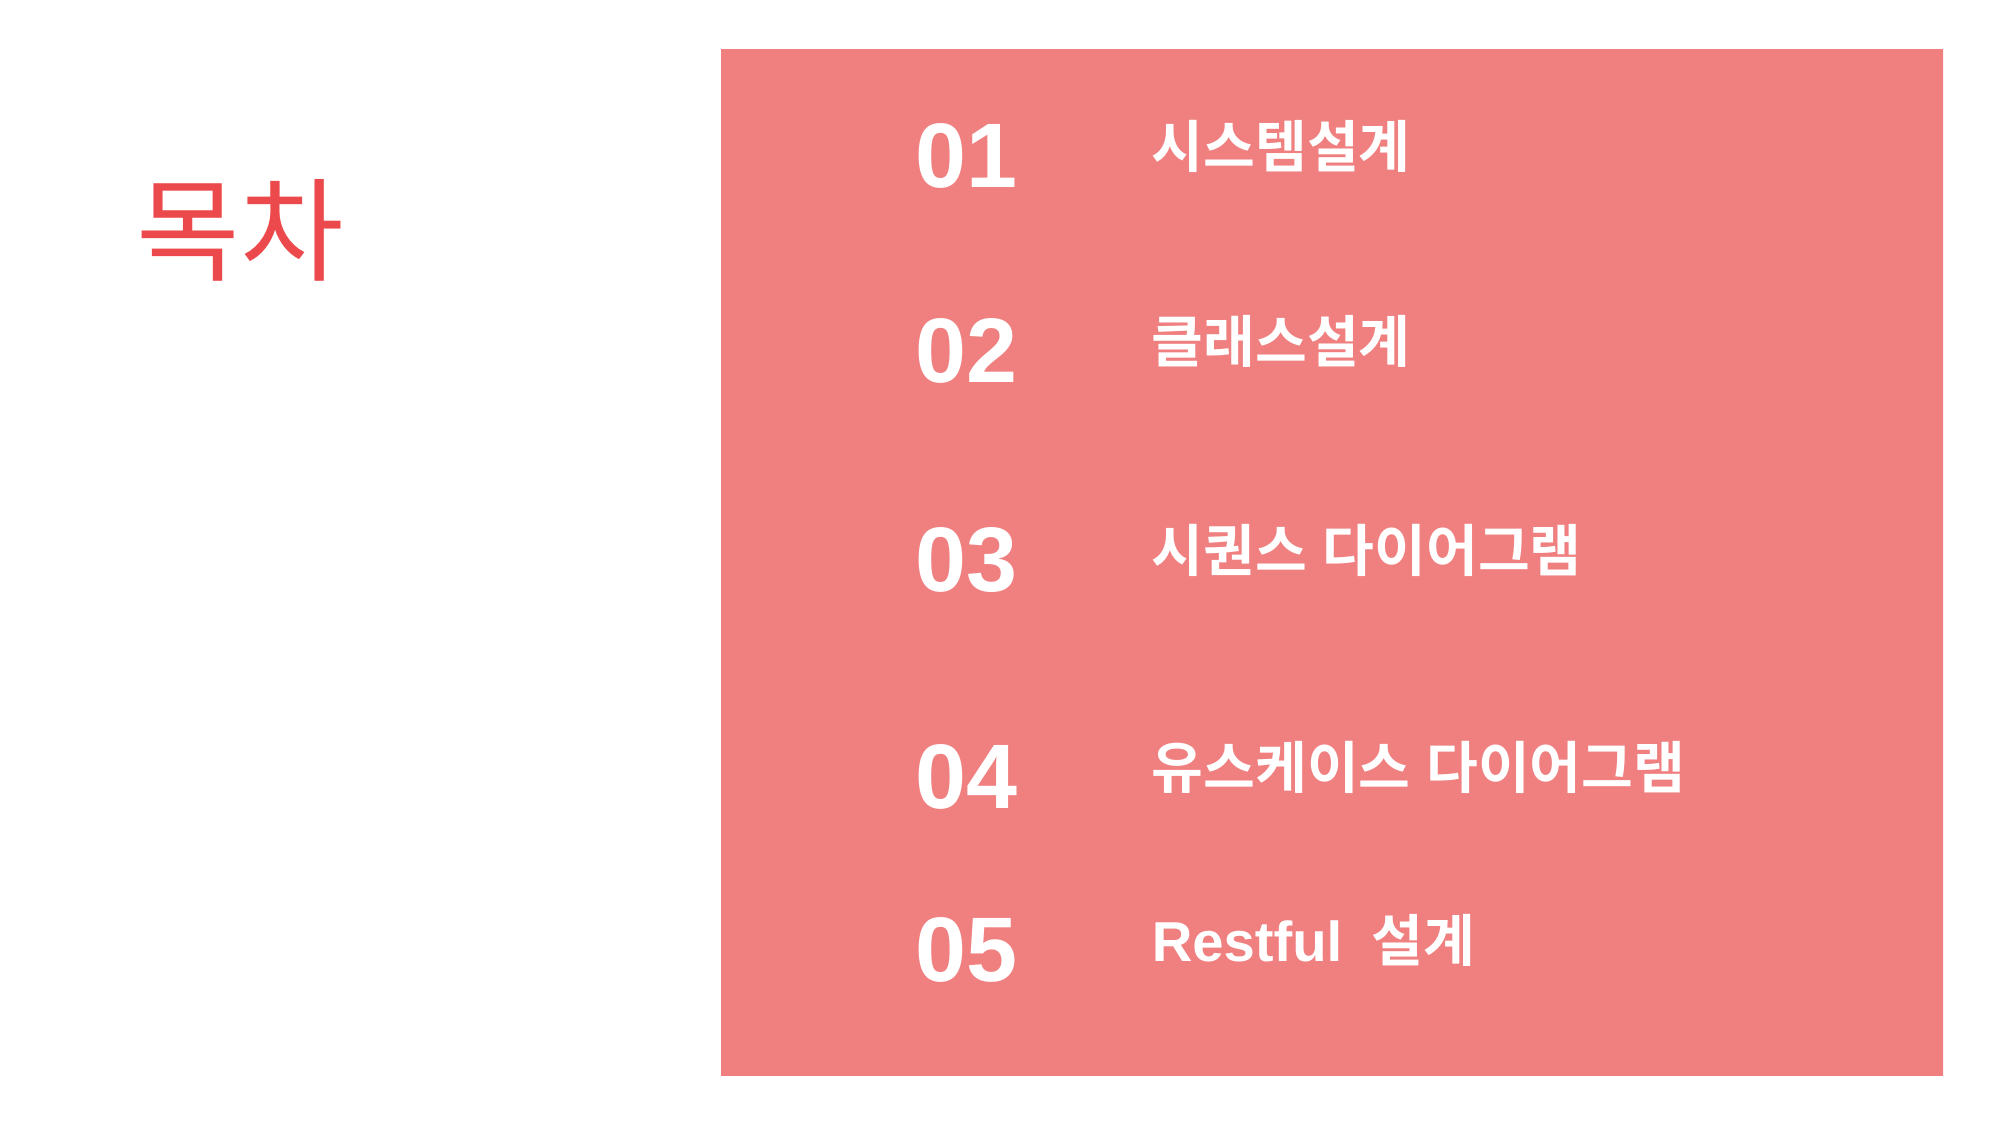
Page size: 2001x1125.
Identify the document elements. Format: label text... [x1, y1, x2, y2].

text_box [799, 283, 1761, 411]
text_box 목차 [121, 152, 697, 303]
text_box [720, 48, 1944, 1077]
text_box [799, 88, 1761, 215]
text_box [799, 492, 1761, 660]
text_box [799, 709, 1761, 836]
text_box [799, 882, 1761, 1009]
